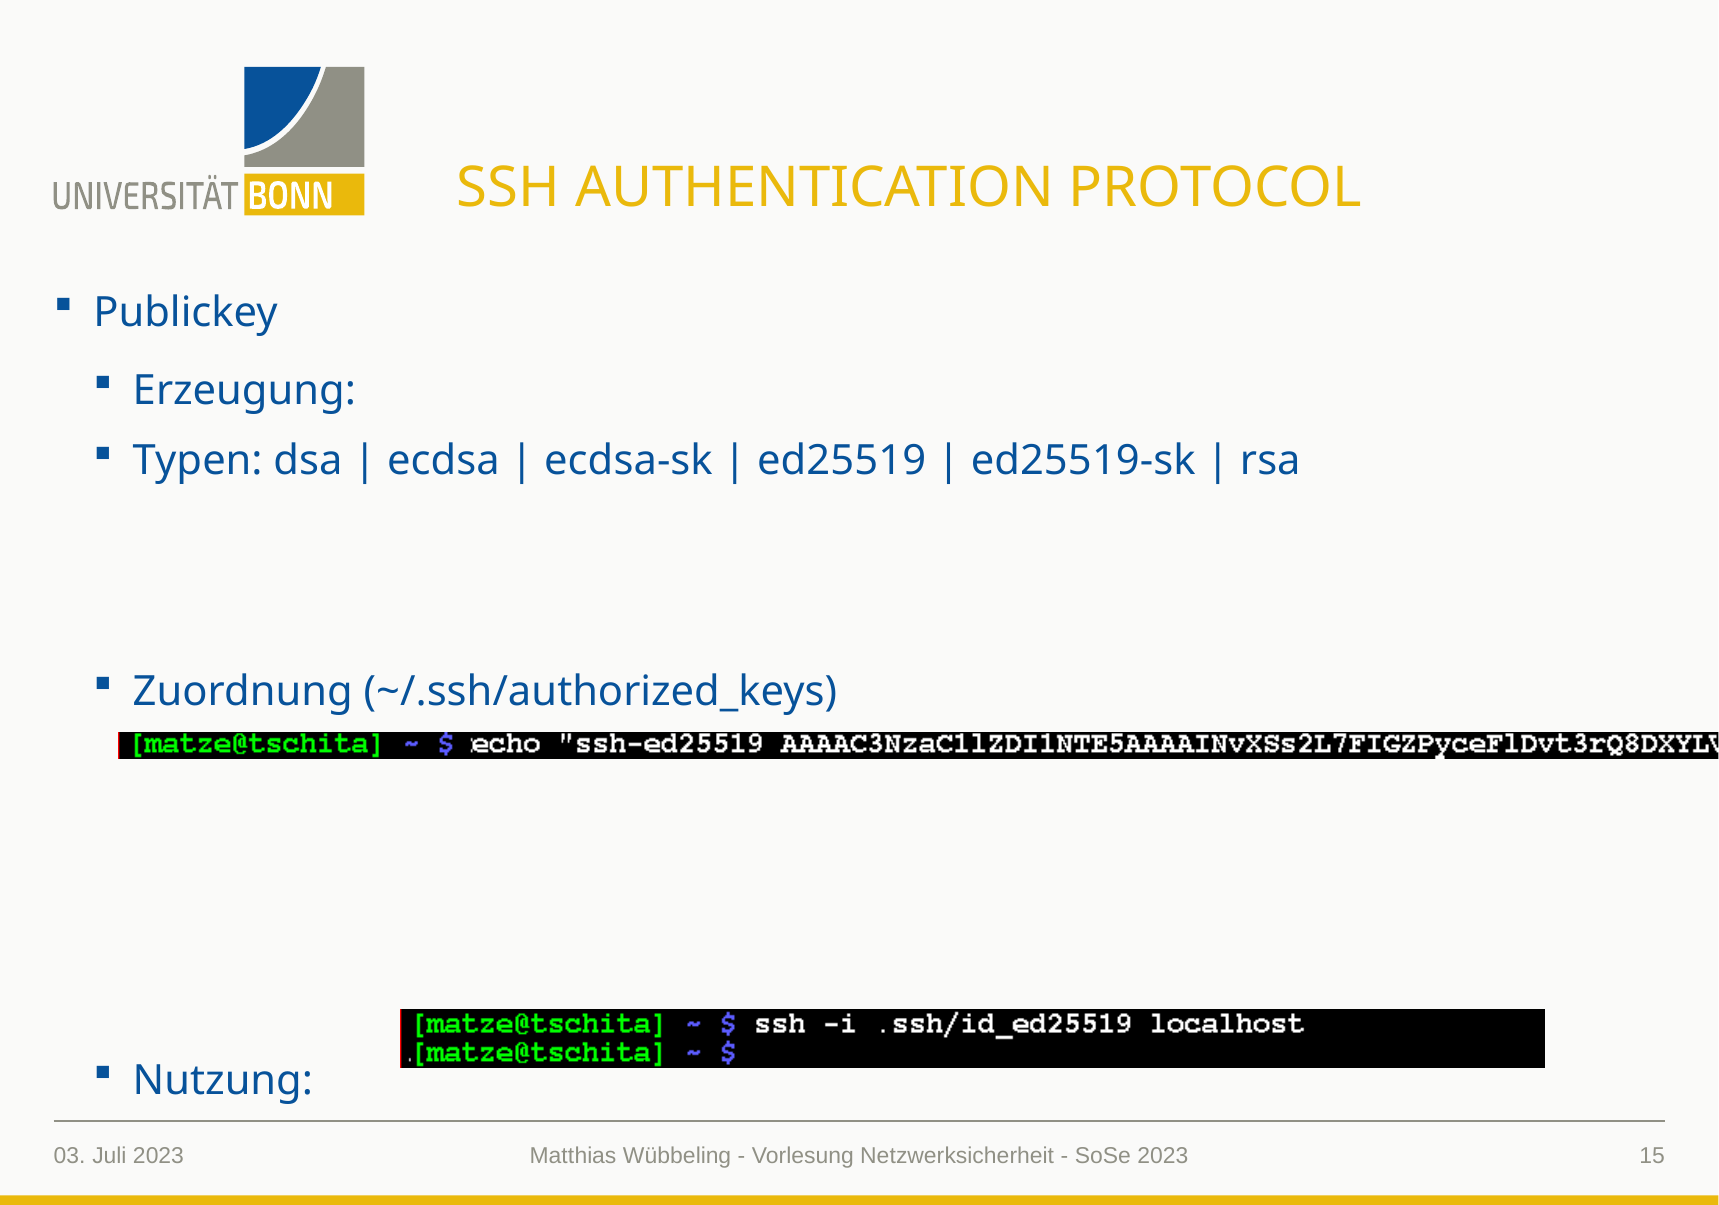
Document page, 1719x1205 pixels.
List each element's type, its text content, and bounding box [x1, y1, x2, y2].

title SSH Authentication protocol [456, 67, 1665, 218]
list Publickey Erzeugung: Typen: dsa | ecdsa | ecdsa-sk | ed25519 | ed25519-sk | rsa Zuordnung (~/.ssh/authorized_keys) Nutzung: [53, 284, 1665, 1055]
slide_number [53, 1121, 215, 1189]
slide_number 15 [1557, 1121, 1665, 1189]
picture [117, 732, 1719, 760]
picture [400, 1009, 1545, 1068]
footer Matthias Wübbeling - Vorlesung Netzwerksicherheit - SoSe 2023 [389, 1121, 1329, 1189]
